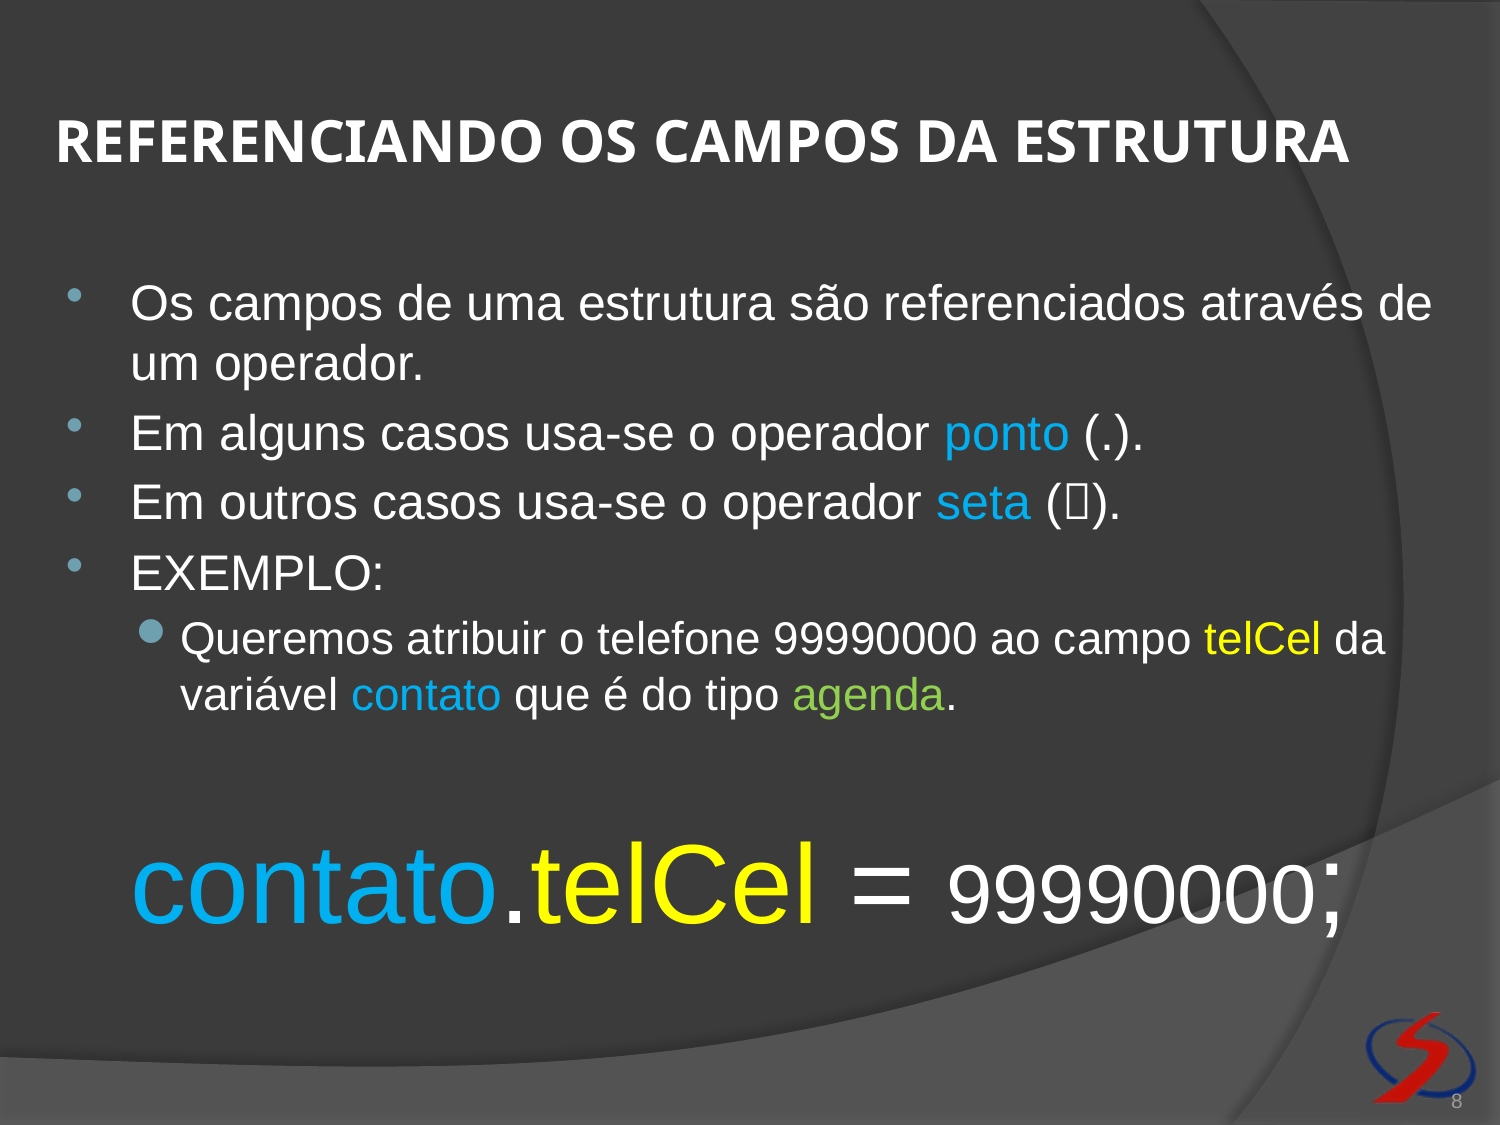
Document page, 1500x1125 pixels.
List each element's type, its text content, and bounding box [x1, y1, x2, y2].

slide_number 8 [1337, 1053, 1463, 1114]
list Os campos de uma estrutura são referenciados através de um operador. Em alguns casos usa-se o operador ponto (.). Em outros casos usa-se o operador seta (). EXEMPLO: Queremos atribuir o telefone 99990000 ao campo telCel da variável contato que é do tipo agenda. contato.telCel = 99990000; [46, 262, 1454, 1005]
title Referenciando os campos da estrutura [46, 45, 1454, 233]
picture [1359, 1011, 1483, 1108]
